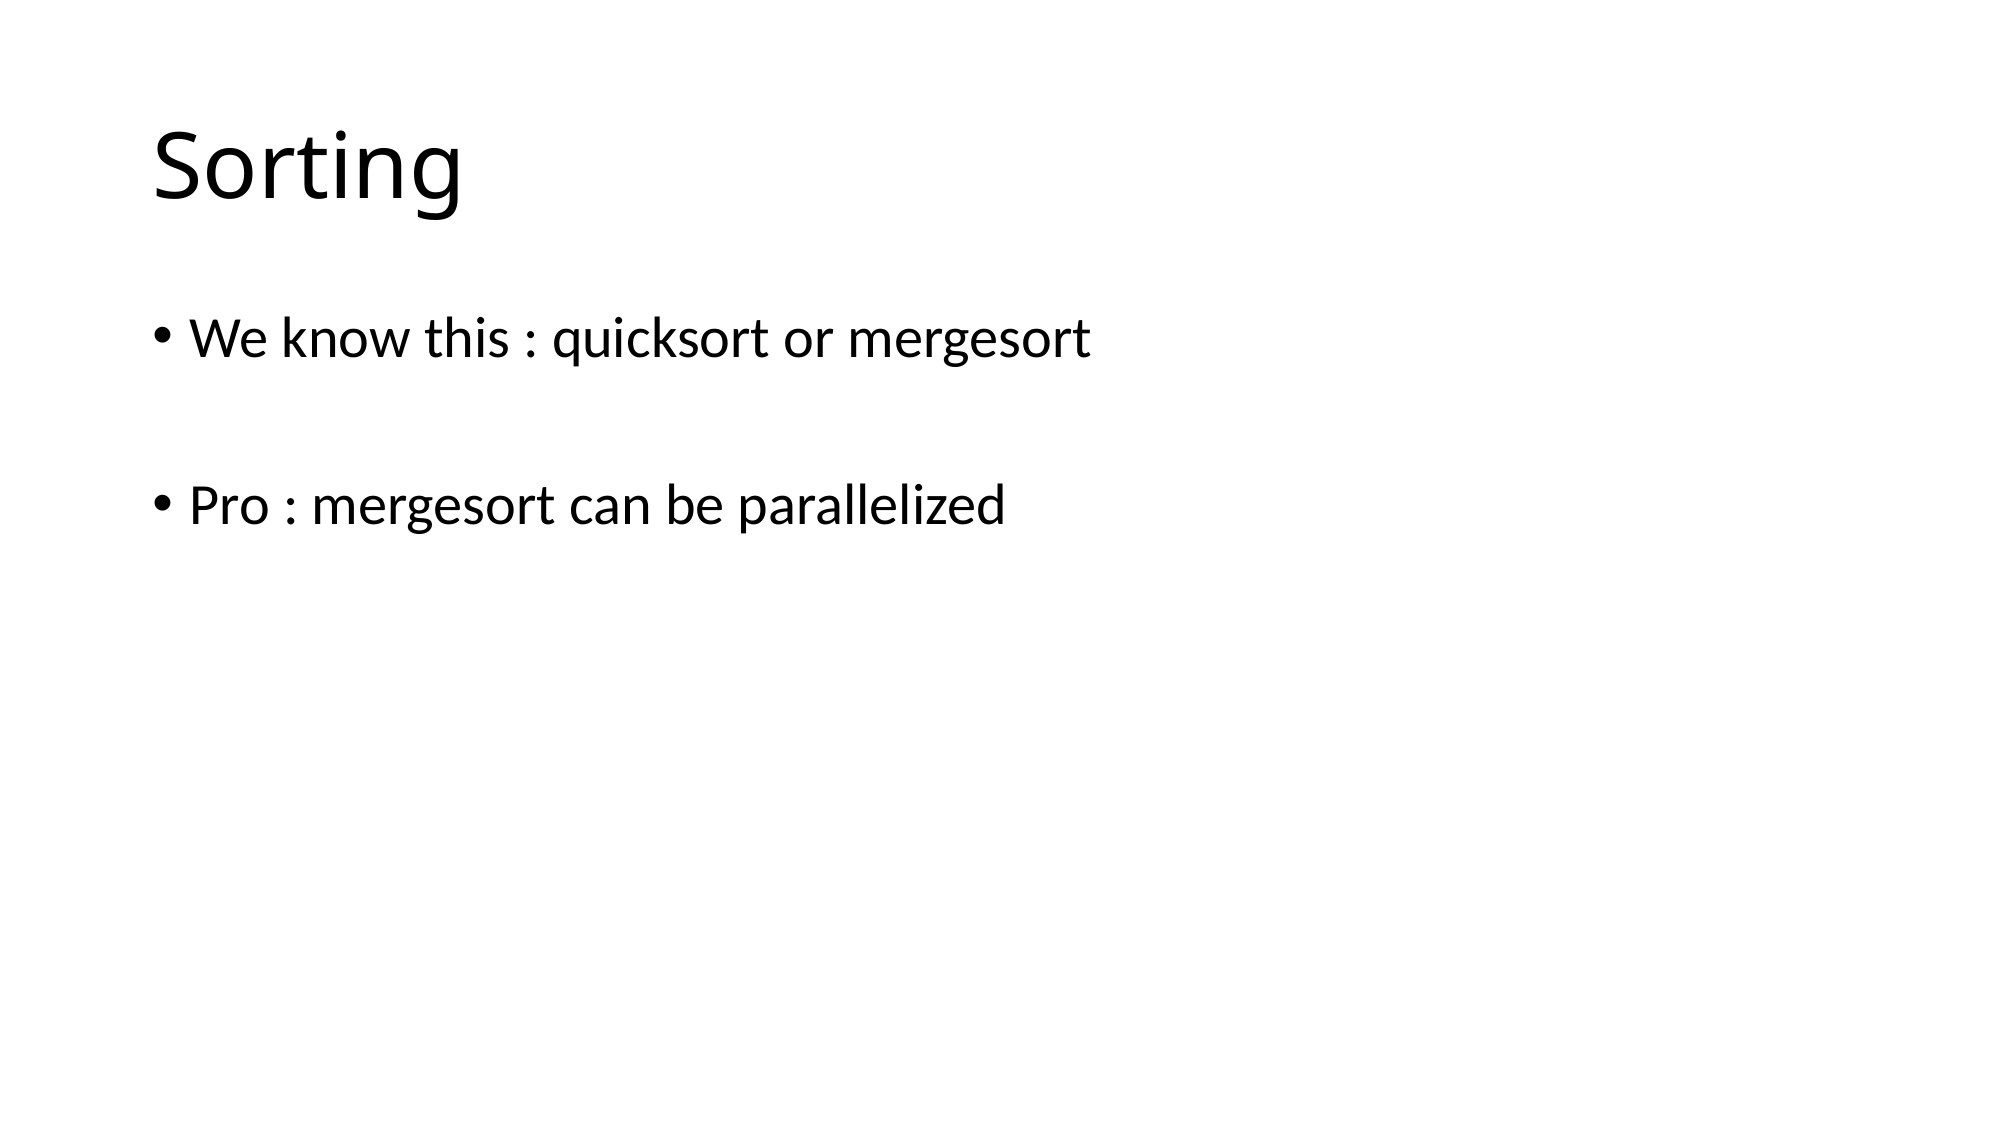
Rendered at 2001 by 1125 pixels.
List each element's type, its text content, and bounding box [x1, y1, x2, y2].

title Sorting [137, 59, 1863, 278]
list We know this : quicksort or mergesort Pro : mergesort can be parallelized [137, 299, 1863, 1014]
